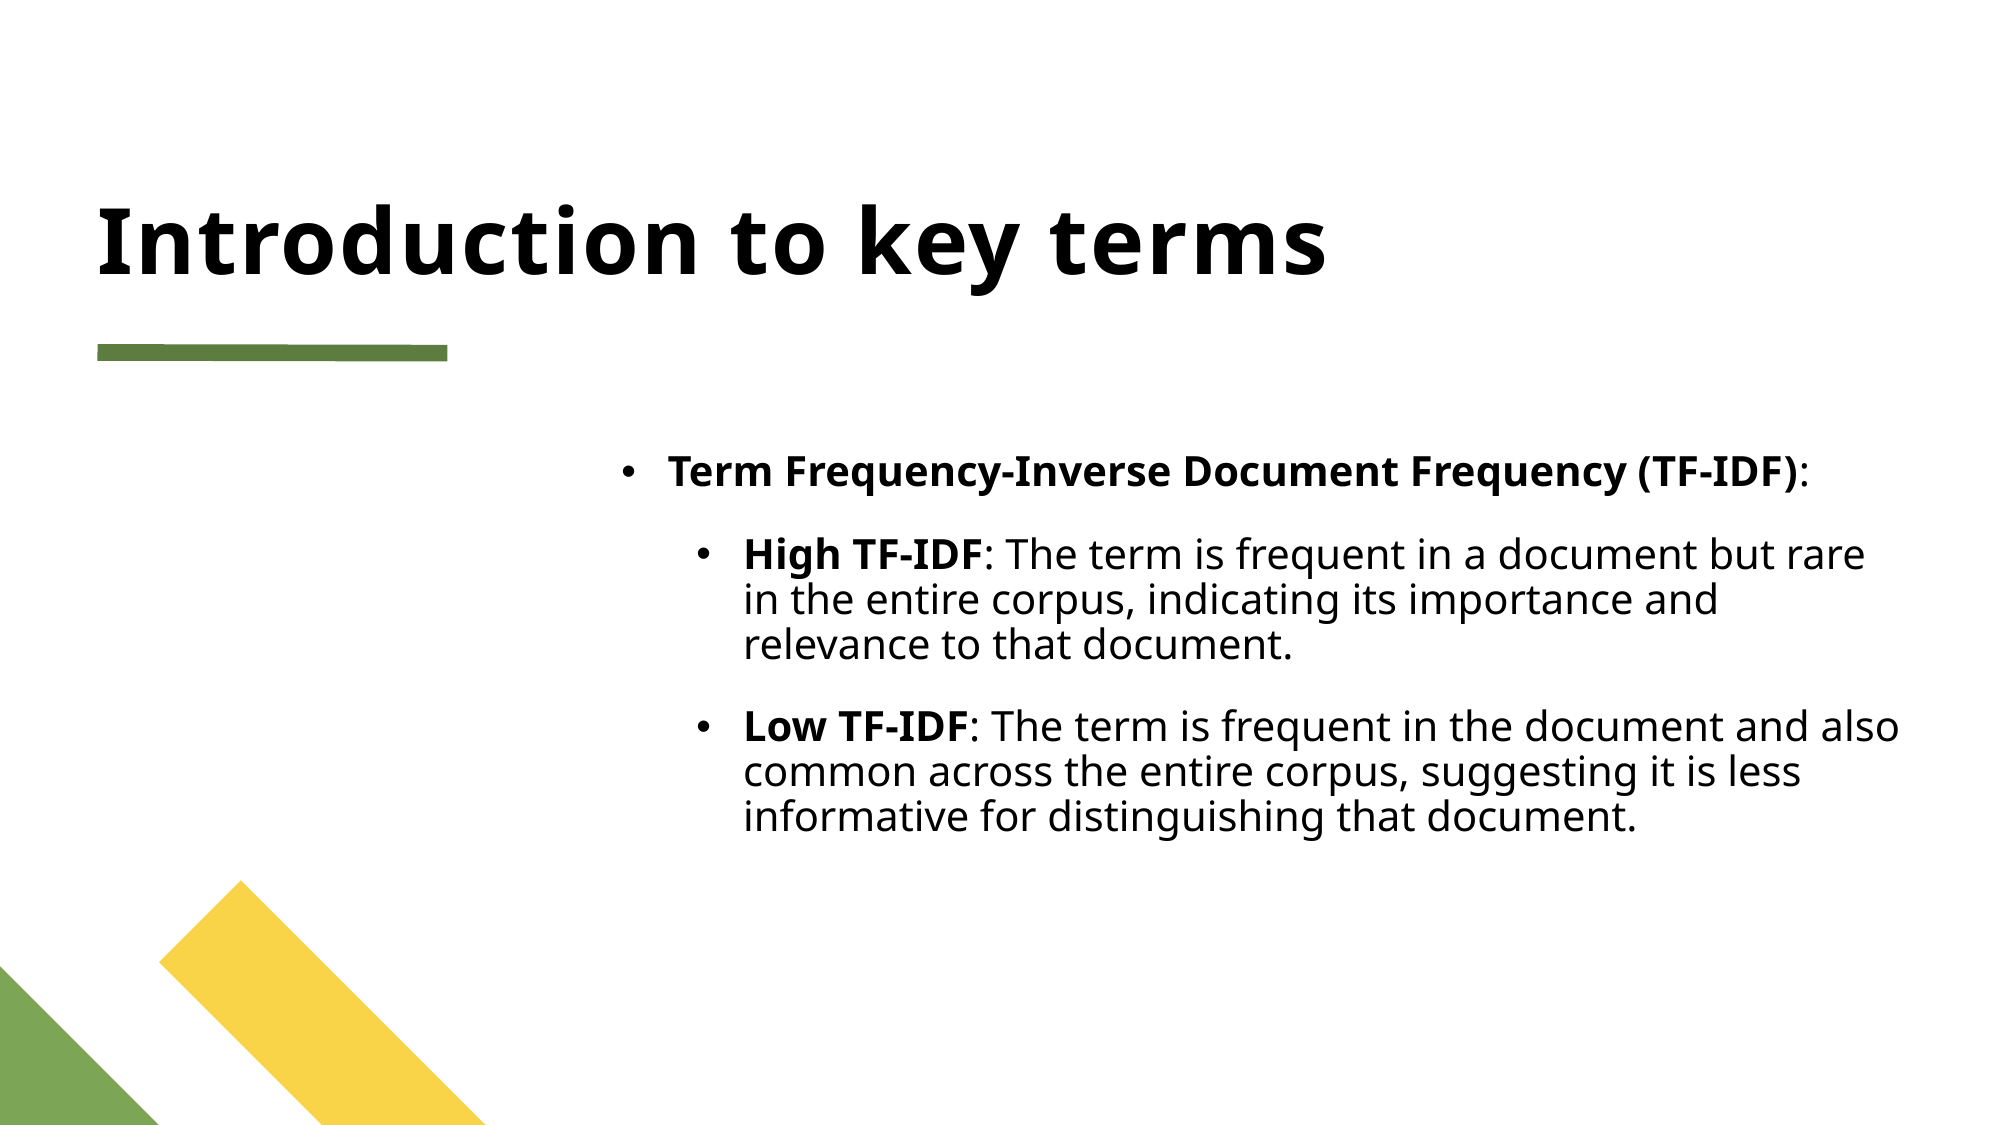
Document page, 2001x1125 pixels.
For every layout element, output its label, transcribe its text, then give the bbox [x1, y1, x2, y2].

title Introduction to key terms [97, 16, 1882, 293]
list Term Frequency-Inverse Document Frequency (TF-IDF): High TF-IDF: The term is frequent in a document but rare in the entire corpus, indicating its importance and relevance to that document. Low TF-IDF: The term is frequent in the document and also common across the entire corpus, suggesting it is less informative for distinguishing that document. [621, 413, 1903, 922]
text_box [0, 639, 486, 1125]
